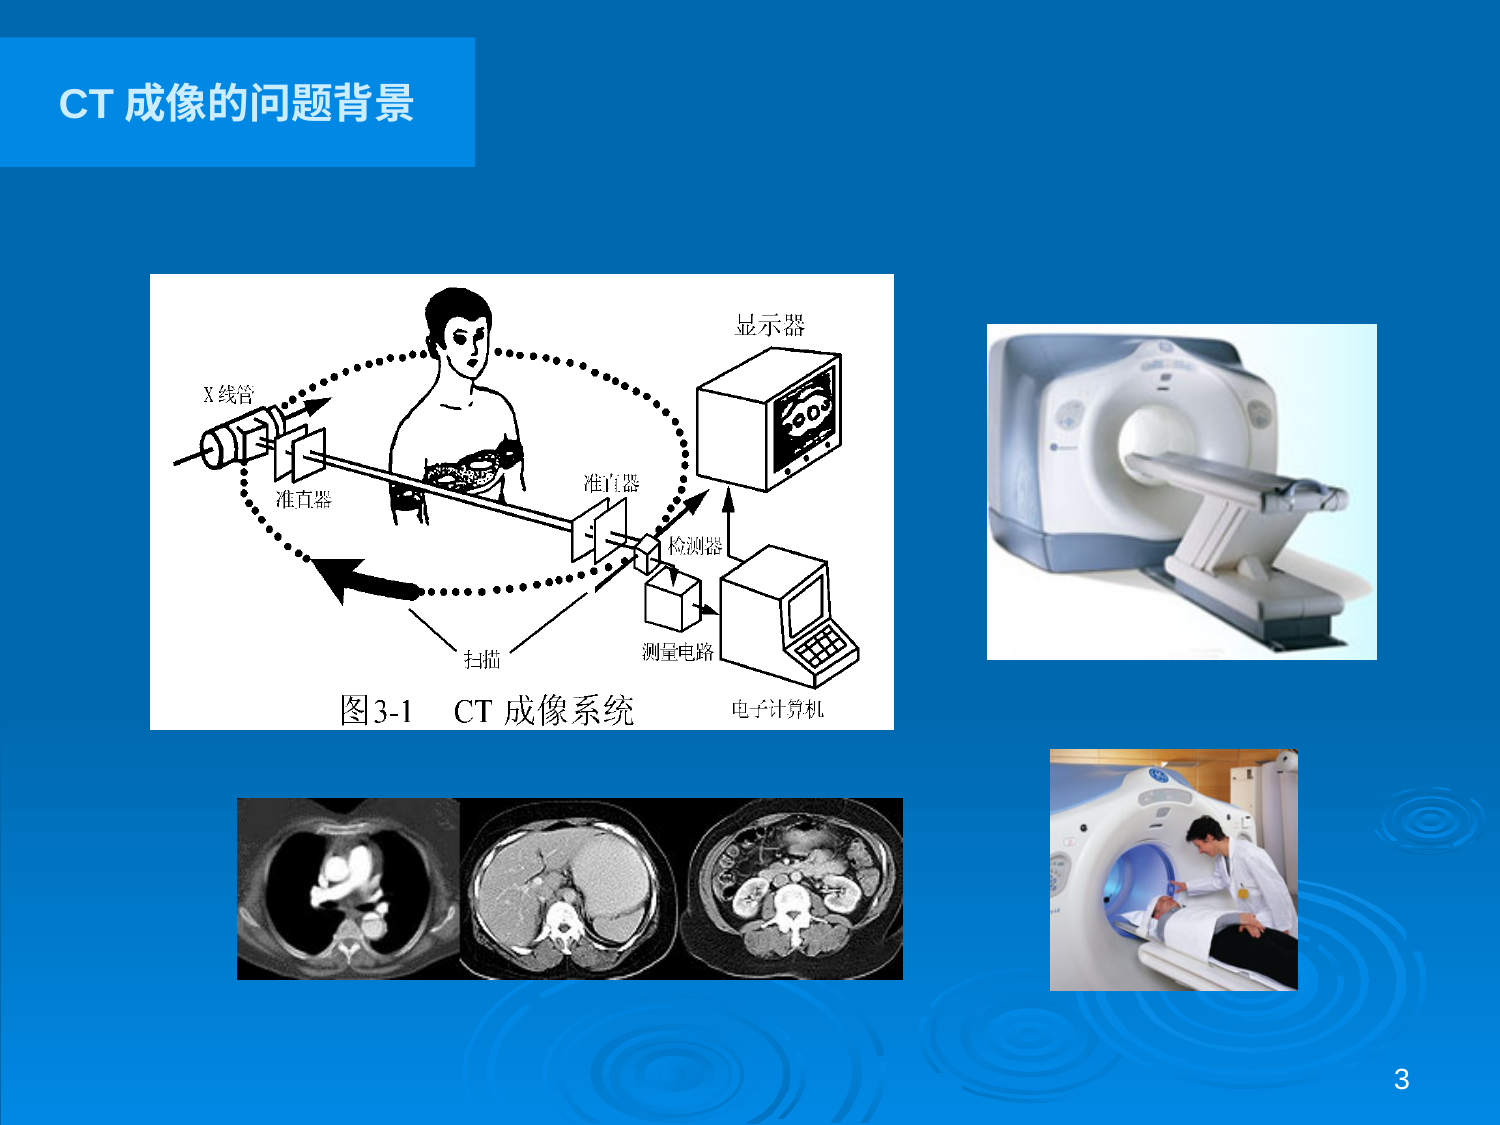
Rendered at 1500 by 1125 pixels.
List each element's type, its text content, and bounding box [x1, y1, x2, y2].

picture [1049, 749, 1298, 991]
picture [987, 324, 1377, 660]
picture [149, 274, 894, 730]
slide_number 3 [1074, 1024, 1426, 1103]
picture [237, 798, 904, 980]
text_box CT成像的问题背景 [0, 37, 475, 167]
